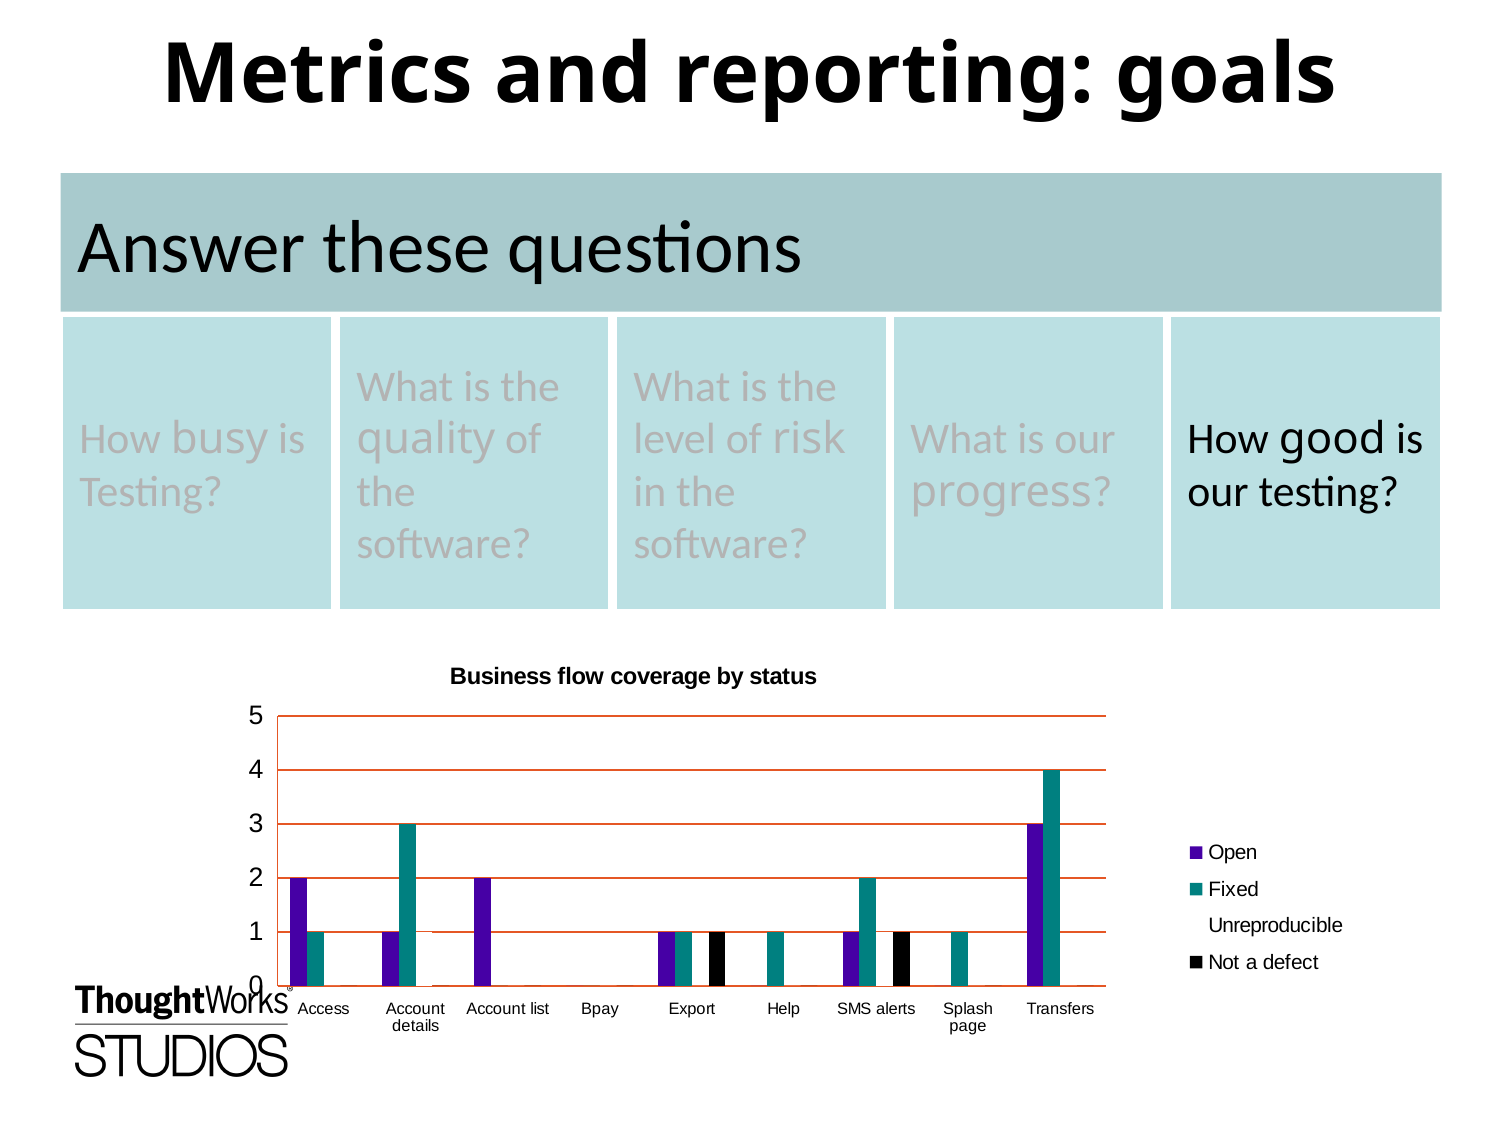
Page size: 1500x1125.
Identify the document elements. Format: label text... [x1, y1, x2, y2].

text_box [60, 172, 1443, 611]
title Metrics and reporting: goals [60, 0, 1440, 138]
chart [184, 647, 1389, 1060]
picture [75, 985, 293, 1077]
